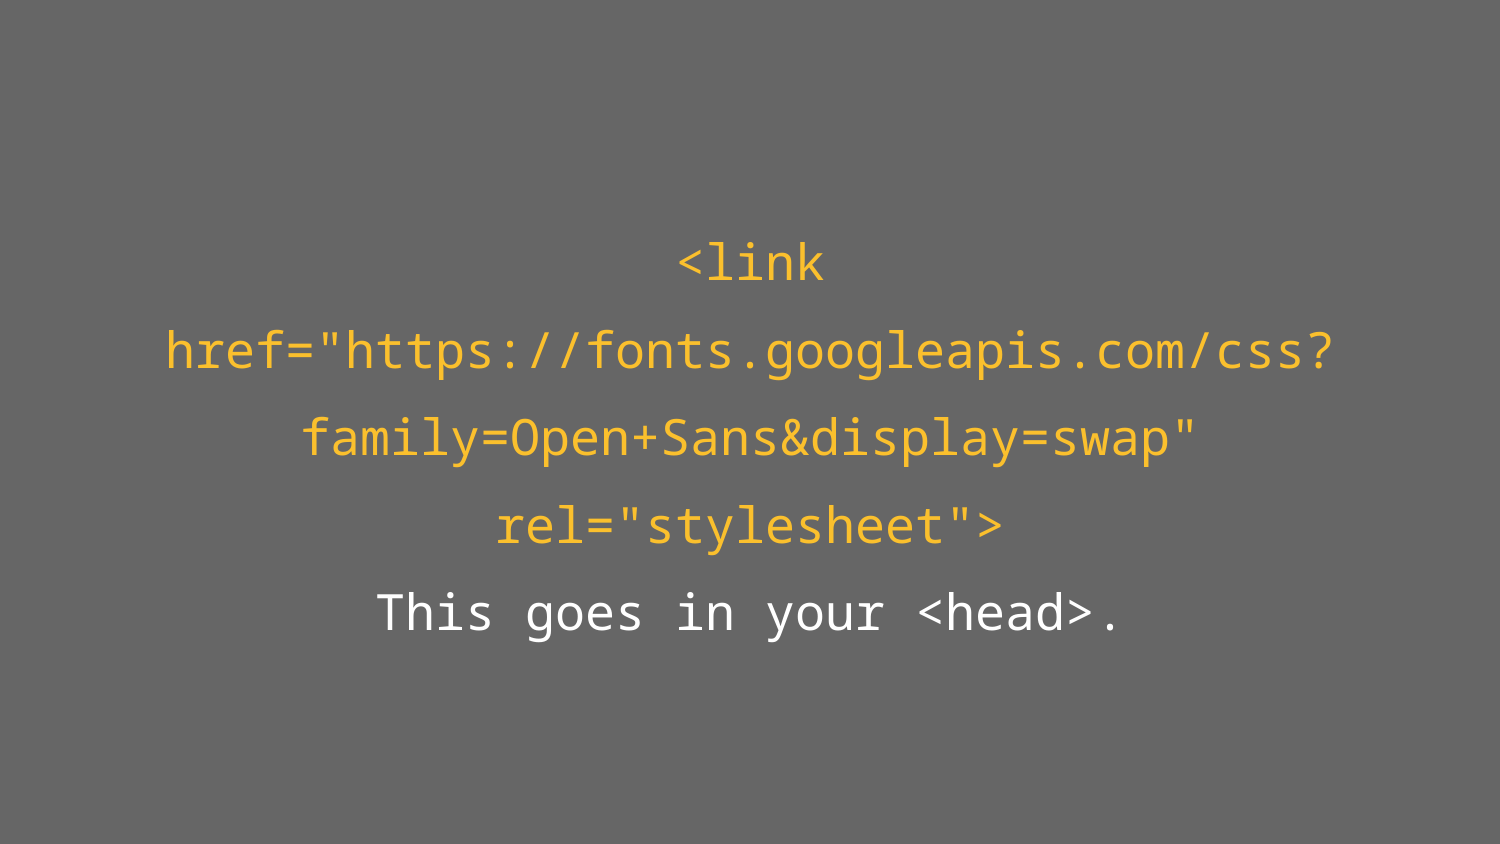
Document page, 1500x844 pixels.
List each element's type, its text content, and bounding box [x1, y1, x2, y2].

text_box <link href="https://fonts.googleapis.com/css?family=Open+Sans&display=swap" rel="stylesheet"> This goes in your <head>. [100, 107, 1400, 737]
